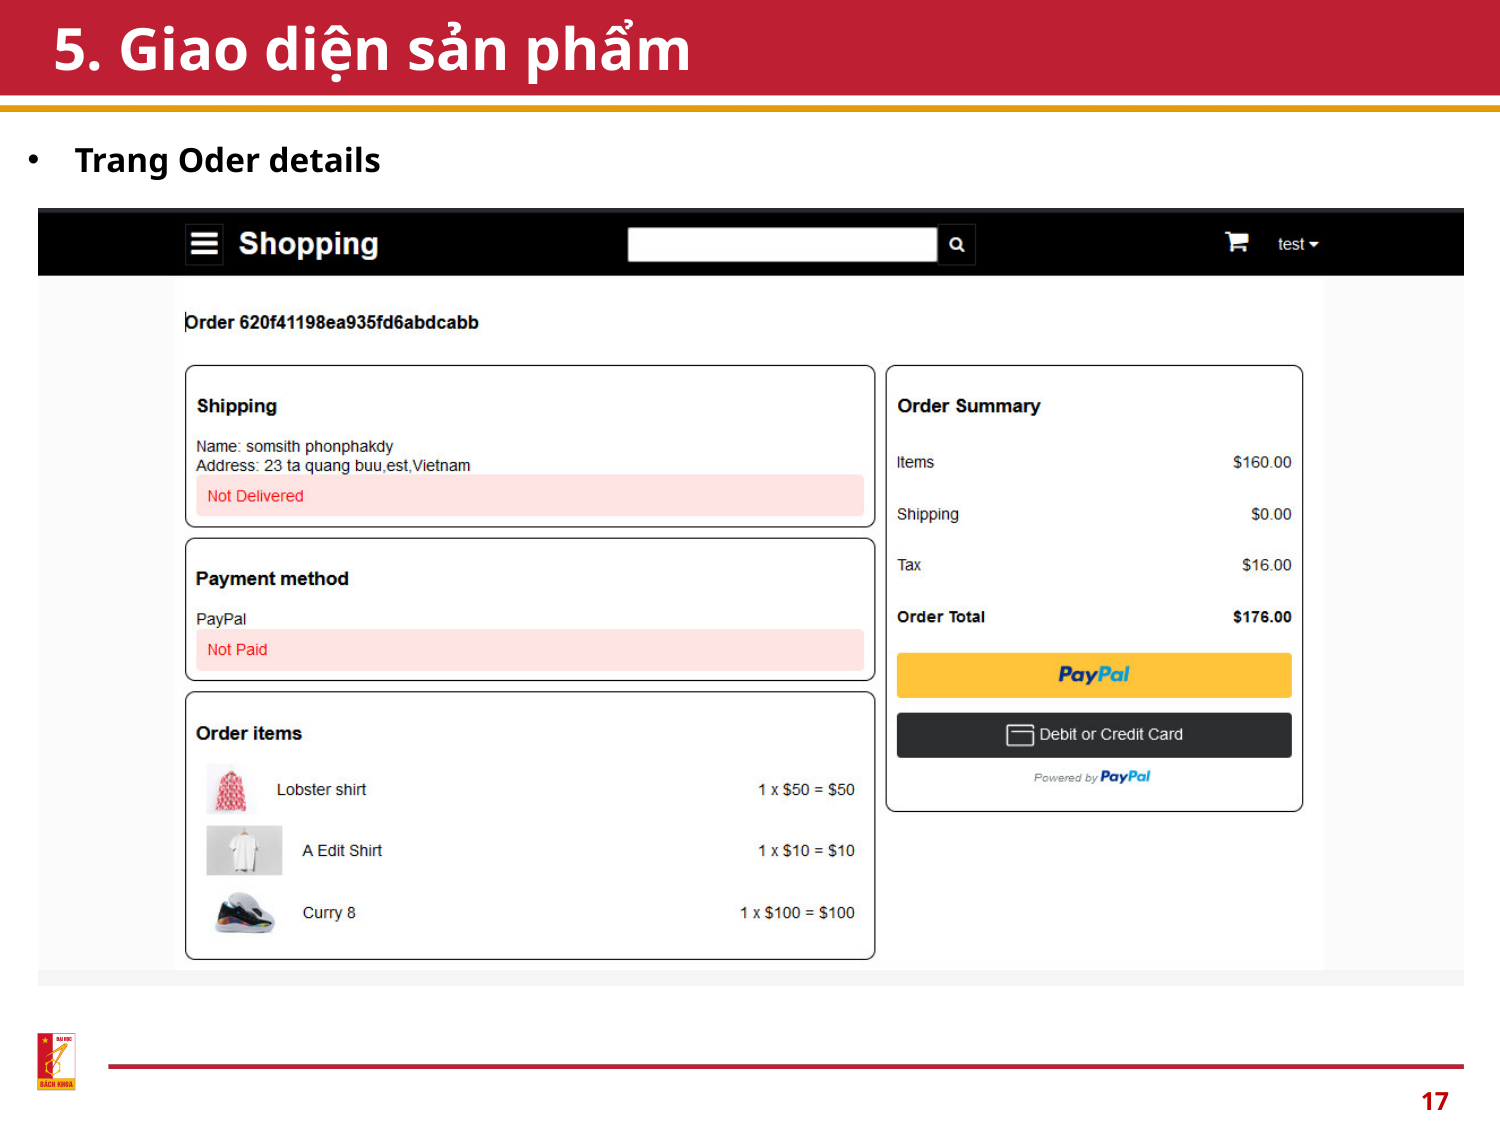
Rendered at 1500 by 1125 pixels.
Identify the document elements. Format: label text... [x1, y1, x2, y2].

title 5. Giao diện sản phẩm [38, 12, 1462, 87]
slide_number 17 [1126, 1078, 1464, 1125]
text_box Trang Oder details [12, 131, 397, 232]
picture [0, 0, 1500, 1125]
